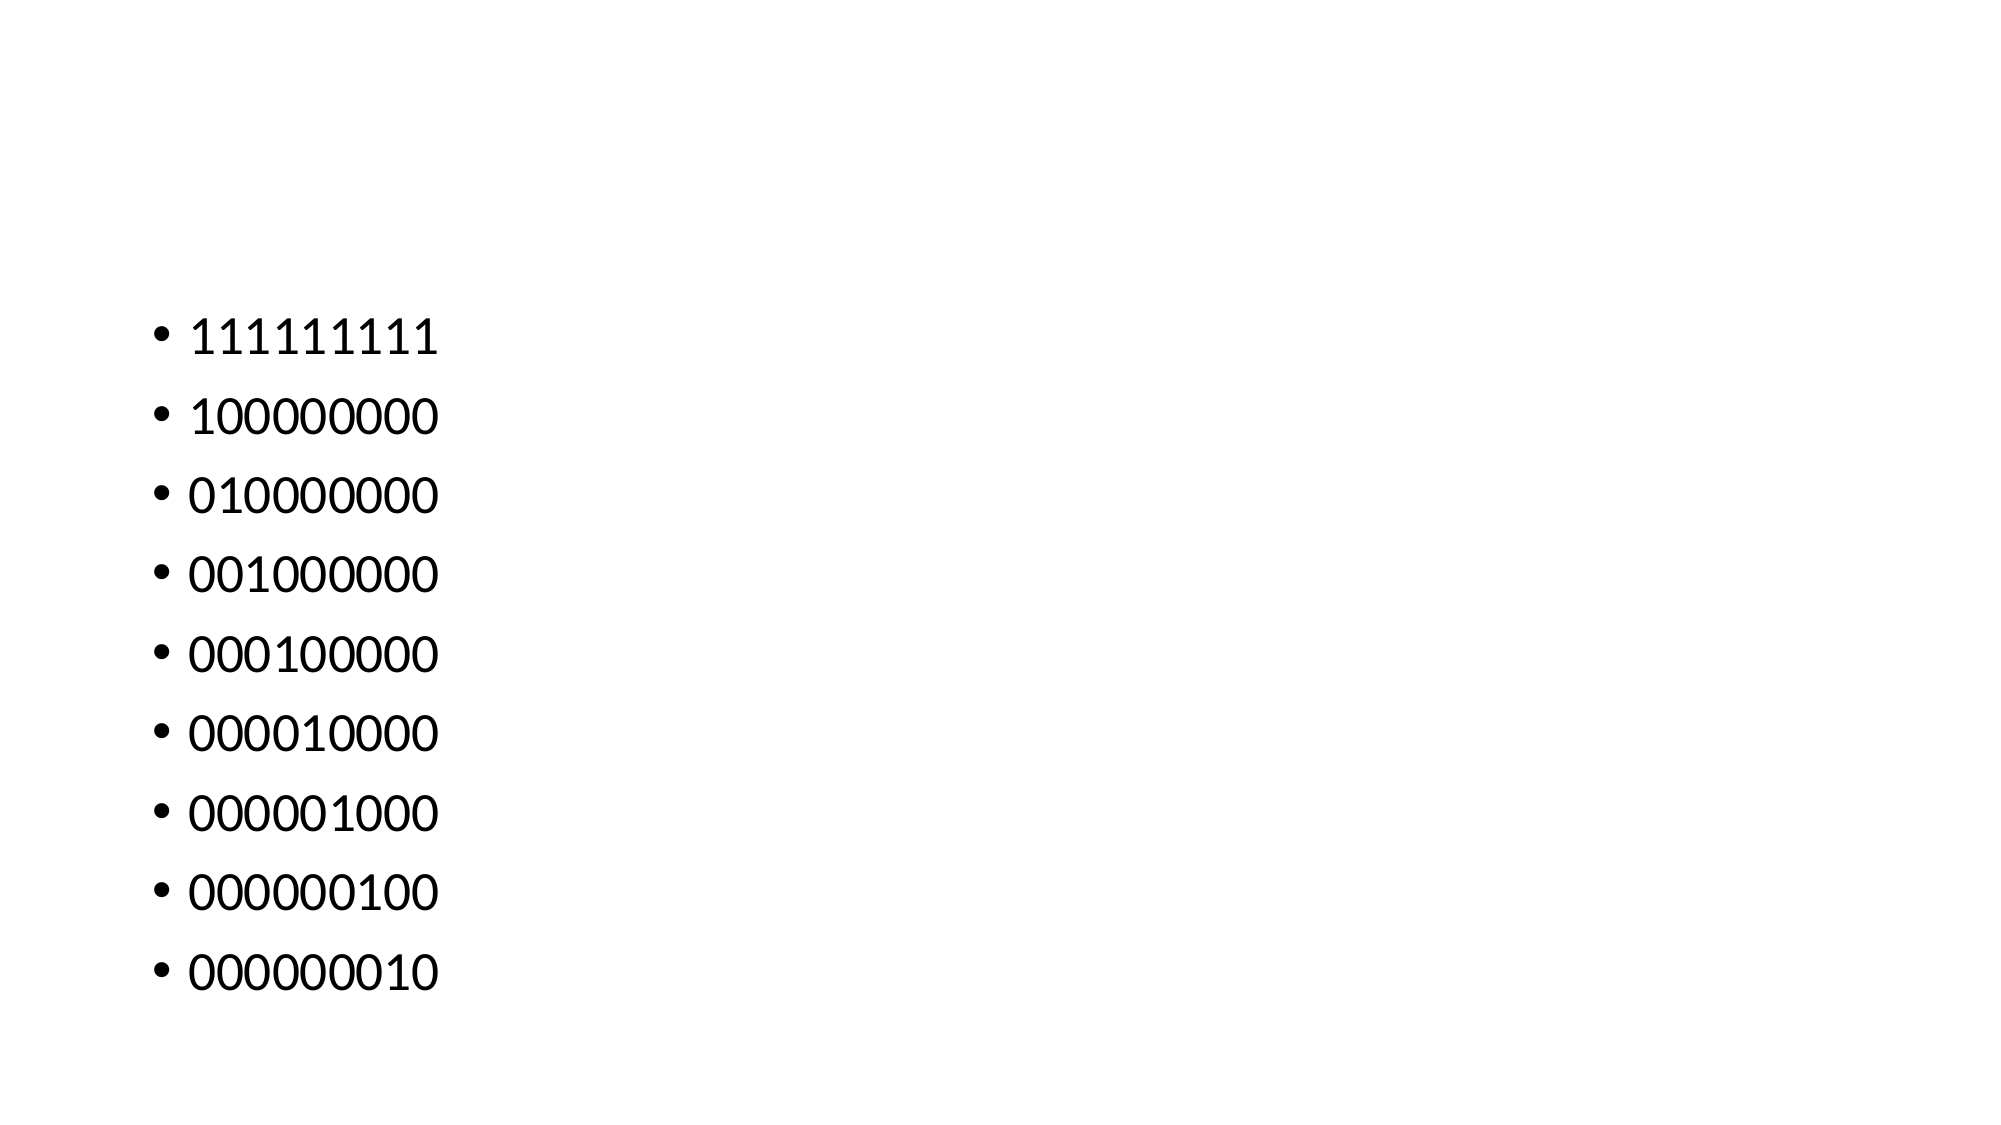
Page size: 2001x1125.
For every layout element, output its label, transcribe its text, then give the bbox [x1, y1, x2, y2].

list 111111111 100000000 010000000 001000000 000100000 000010000 000001000 000000100 000000010 [137, 299, 1863, 1014]
